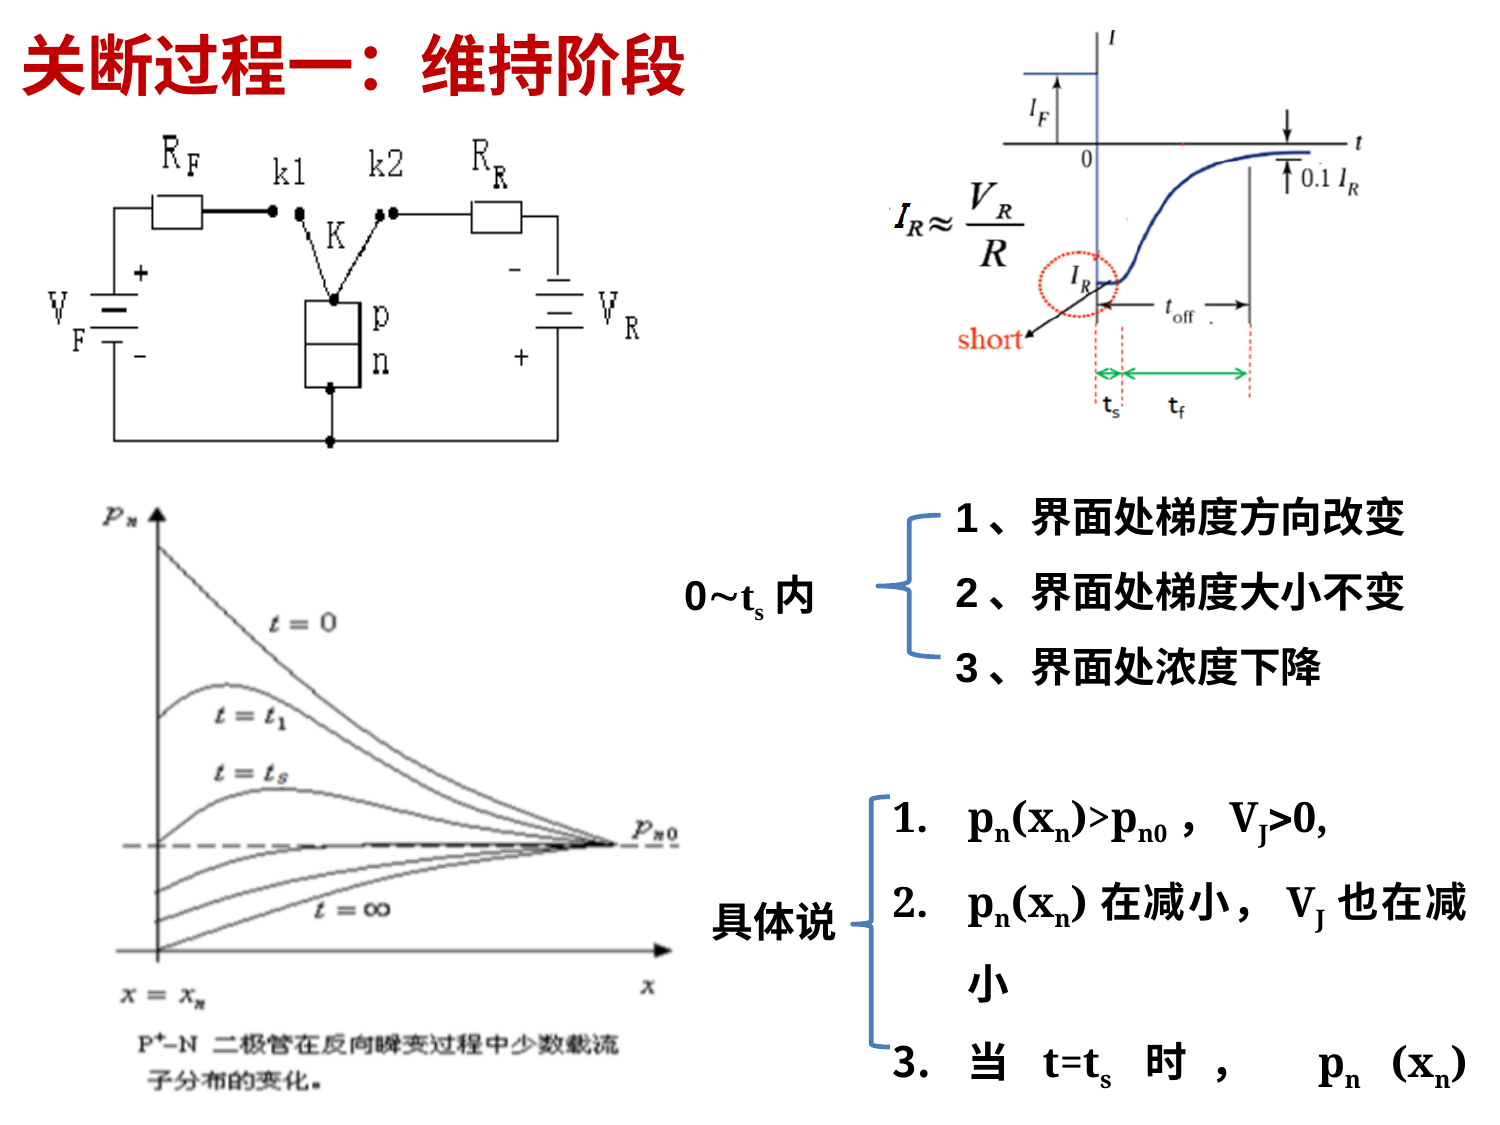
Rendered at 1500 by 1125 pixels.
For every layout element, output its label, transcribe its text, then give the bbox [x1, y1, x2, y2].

text_box [852, 795, 890, 1048]
text_box [877, 514, 941, 658]
picture [40, 117, 648, 459]
picture [877, 29, 1372, 424]
picture [89, 487, 696, 1101]
text_box 0ts内 [700, 532, 831, 633]
text_box 具体说 [700, 888, 852, 954]
text_box 1、界面处梯度方向改变 2、界面处梯度大小不变 3、界面处浓度下降 [940, 457, 1425, 698]
text_box 关断过程一：维持阶段 [5, 16, 1046, 111]
text_box pn(xn)>pn0，VJ0, pn(xn)在减小，VJ也在减小 当t=ts时， pn (xn) =pn0， Q=0， VJ＝0 [877, 754, 1483, 1125]
